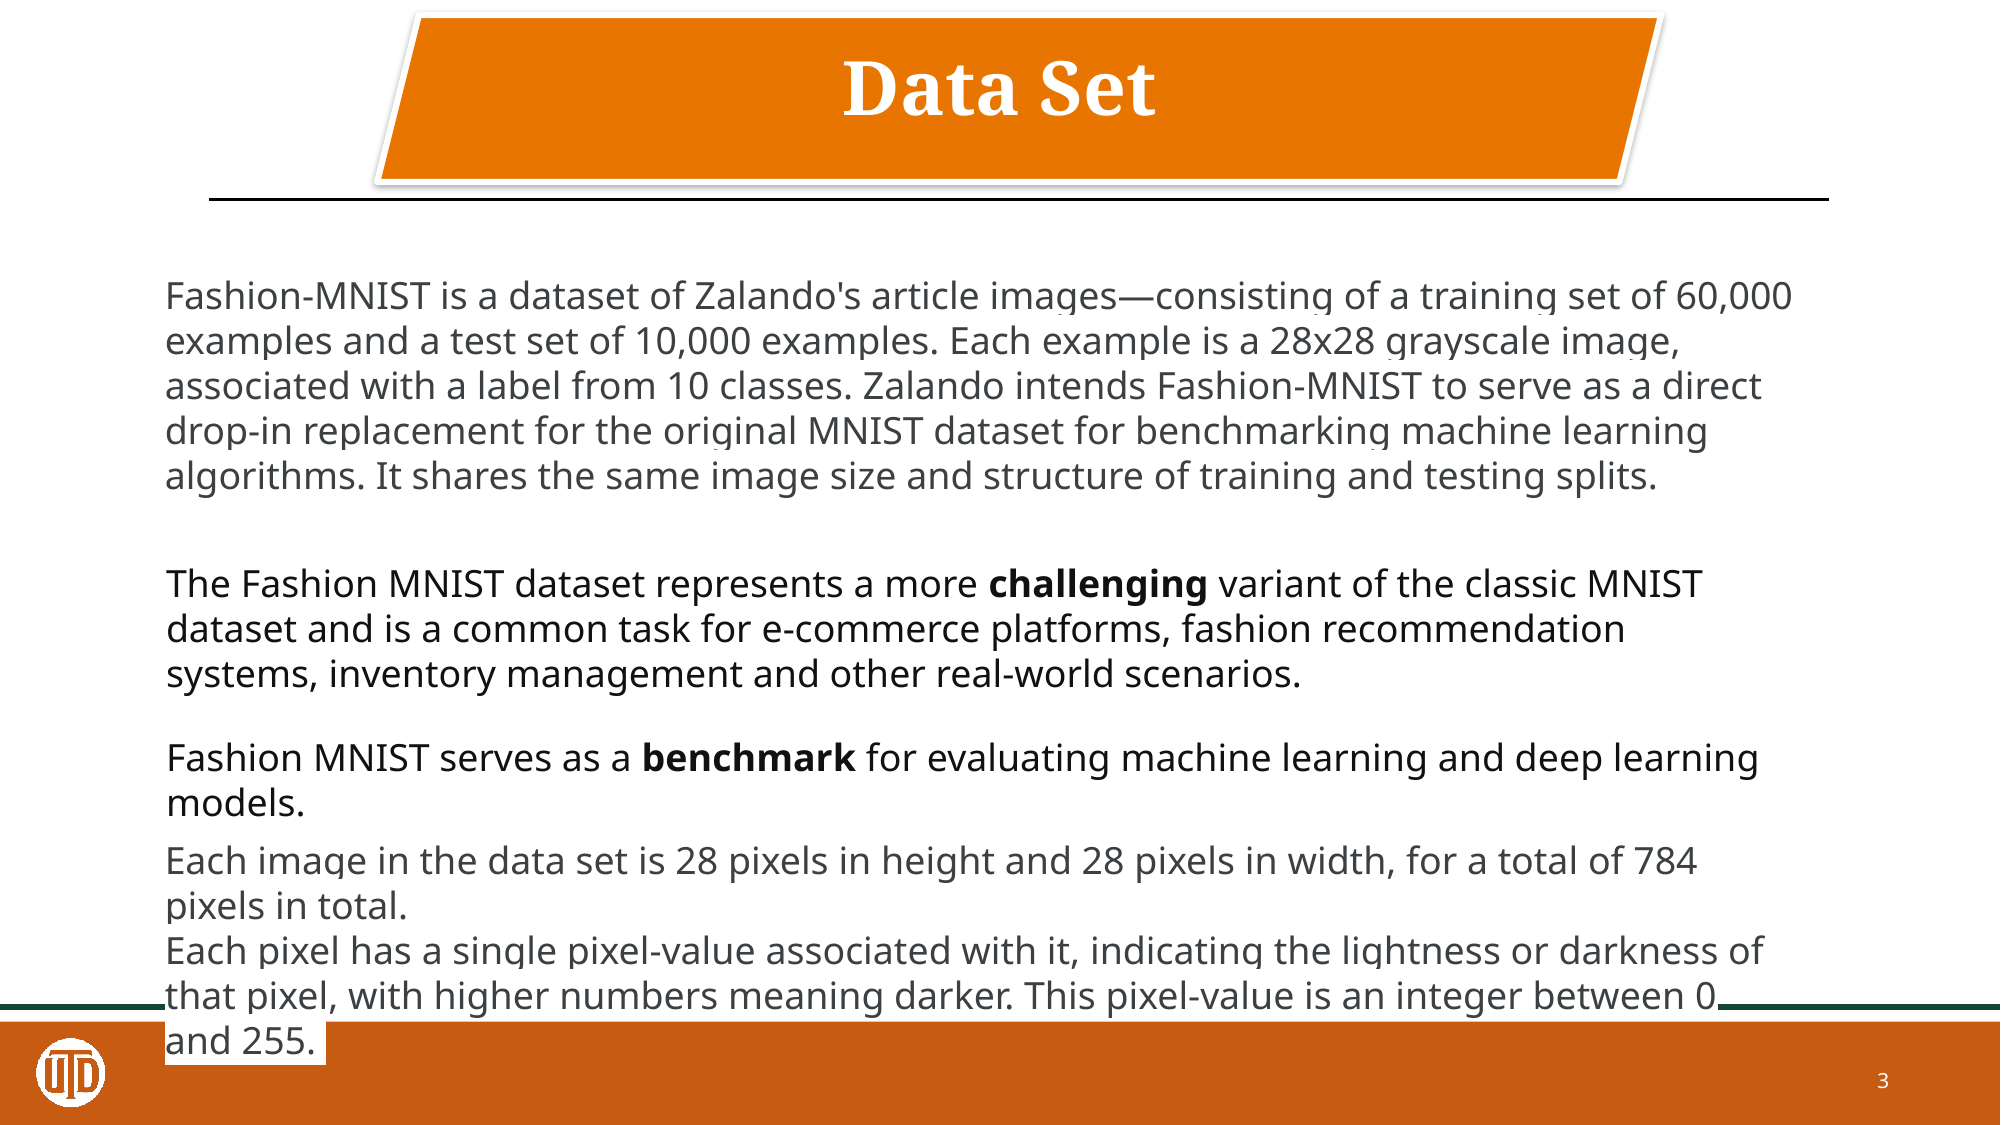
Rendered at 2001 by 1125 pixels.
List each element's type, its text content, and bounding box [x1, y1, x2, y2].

text_box Fashion-MNIST is a dataset of Zalando's article images—consisting of a training set of 60,000 examples and a test set of 10,000 examples. Each example is a 28x28 grayscale image, associated with a label from 10 classes. Zalando intends Fashion-MNIST to serve as a direct drop-in replacement for the original MNIST dataset for benchmarking machine learning algorithms. It shares the same image size and structure of training and testing splits. [150, 264, 1812, 550]
text_box Fashion MNIST serves as a benchmark for evaluating machine learning and deep learning models. [76, 726, 1782, 832]
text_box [160, 14, 1840, 196]
text_box Each image in the data set is 28 pixels in height and 28 pixels in width, for a total of 784 pixels in total. Each pixel has a single pixel-value associated with it, indicating the lightness or darkness of that pixel, with higher numbers meaning darker. This pixel-value is an integer between 0 and 255. [149, 829, 1782, 1070]
picture [31, 1033, 110, 1112]
slide_number 3 [1862, 1059, 1921, 1092]
text_box The Fashion MNIST dataset represents a more challenging variant of the classic MNIST dataset and is a common task for e-commerce platforms, fashion recommendation systems, inventory management and other real-world scenarios. [76, 552, 1782, 703]
